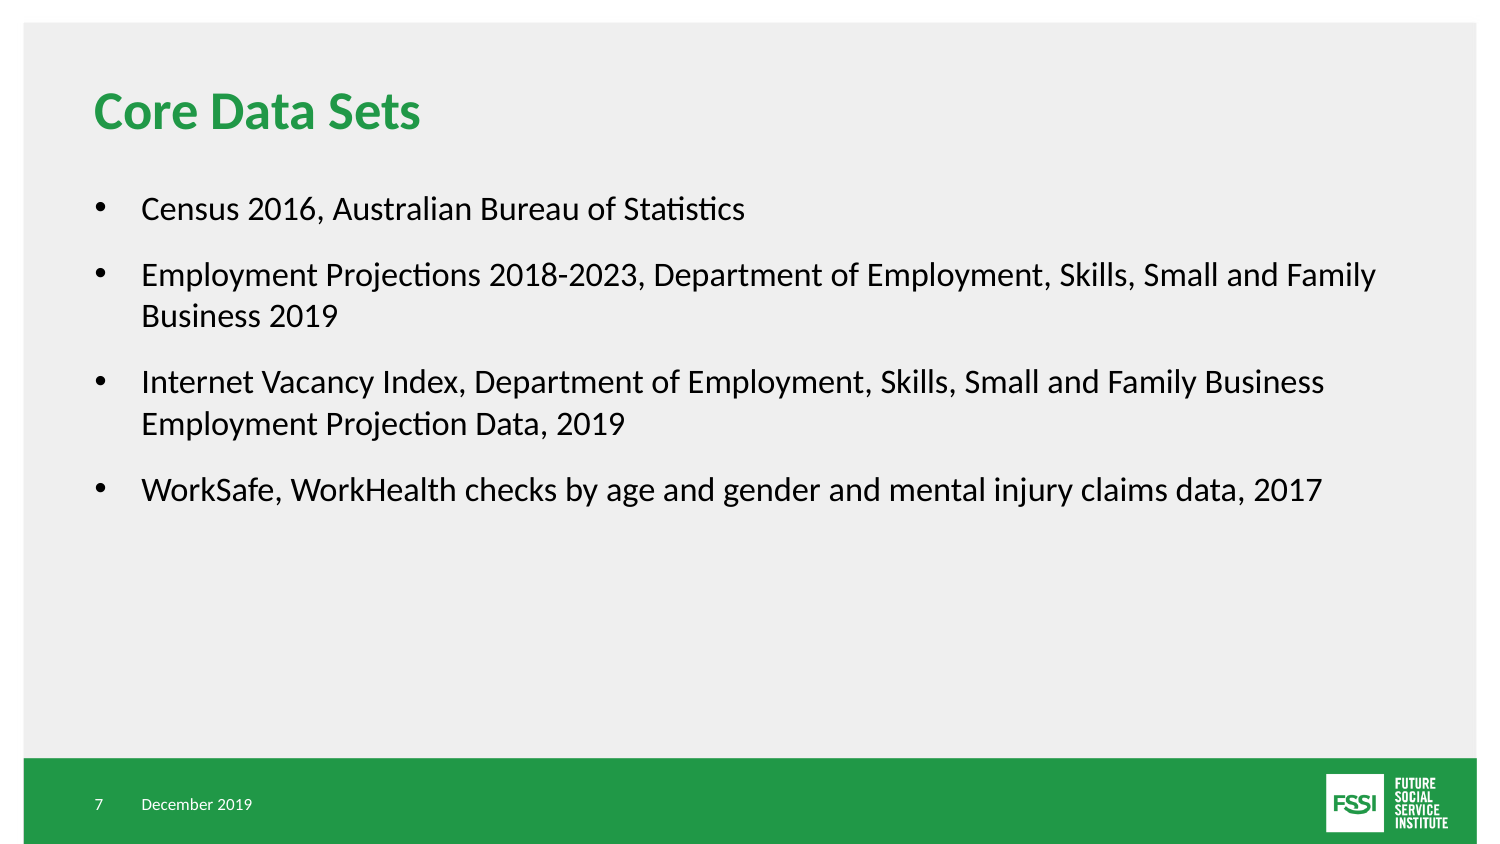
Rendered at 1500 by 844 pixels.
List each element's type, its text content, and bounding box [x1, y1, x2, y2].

title Core Data Sets [88, 29, 1418, 148]
footer December 2019 [135, 788, 727, 818]
list Census 2016, Australian Bureau of Statistics Employment Projections 2018-2023, Department of Employment, Skills, Small and Family Business 2019 Internet Vacancy Index, Department of Employment, Skills, Small and Family Business Employment Projection Data, 2019 WorkSafe, WorkHealth checks by age and gender and mental injury claims data, 2017 [88, 180, 1418, 742]
slide_number 7 [88, 788, 124, 818]
picture [0, 0, 1500, 844]
